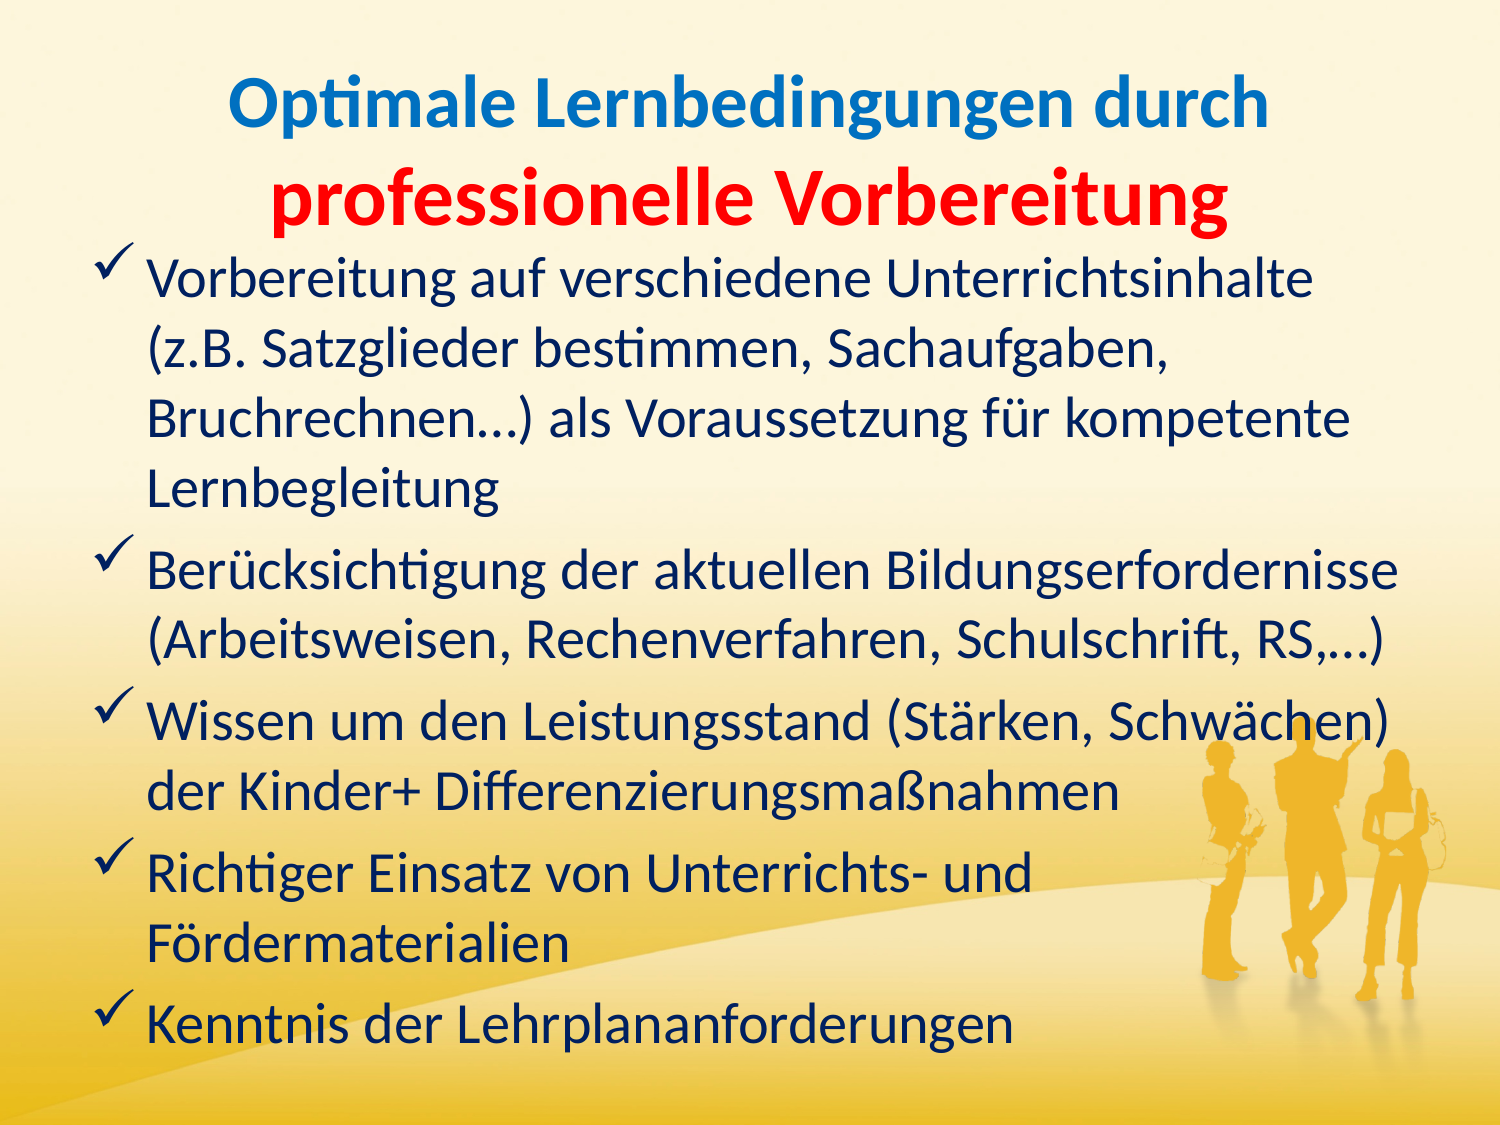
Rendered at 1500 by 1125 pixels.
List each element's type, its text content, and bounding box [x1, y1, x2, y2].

picture [0, 0, 1500, 1125]
footer [512, 1042, 988, 1103]
list Vorbereitung auf verschiedene Unterrichtsinhalte (z.B. Satzglieder bestimmen, Sachaufgaben, Bruchrechnen…) als Voraussetzung für kompetente Lernbegleitung Berücksichtigung der aktuellen Bildungserfordernisse (Arbeitsweisen, Rechenverfahren, Schulschrift, RS,…) Wissen um den Leistungsstand (Stärken, Schwächen) der Kinder+ Differenzierungsmaßnahmen Richtiger Einsatz von Unterrichts- und Fördermaterialien Kenntnis der Lehrplananforderungen [75, 231, 1425, 1083]
title Optimale Lernbedingungen durch professionelle Vorbereitung [75, 45, 1425, 231]
